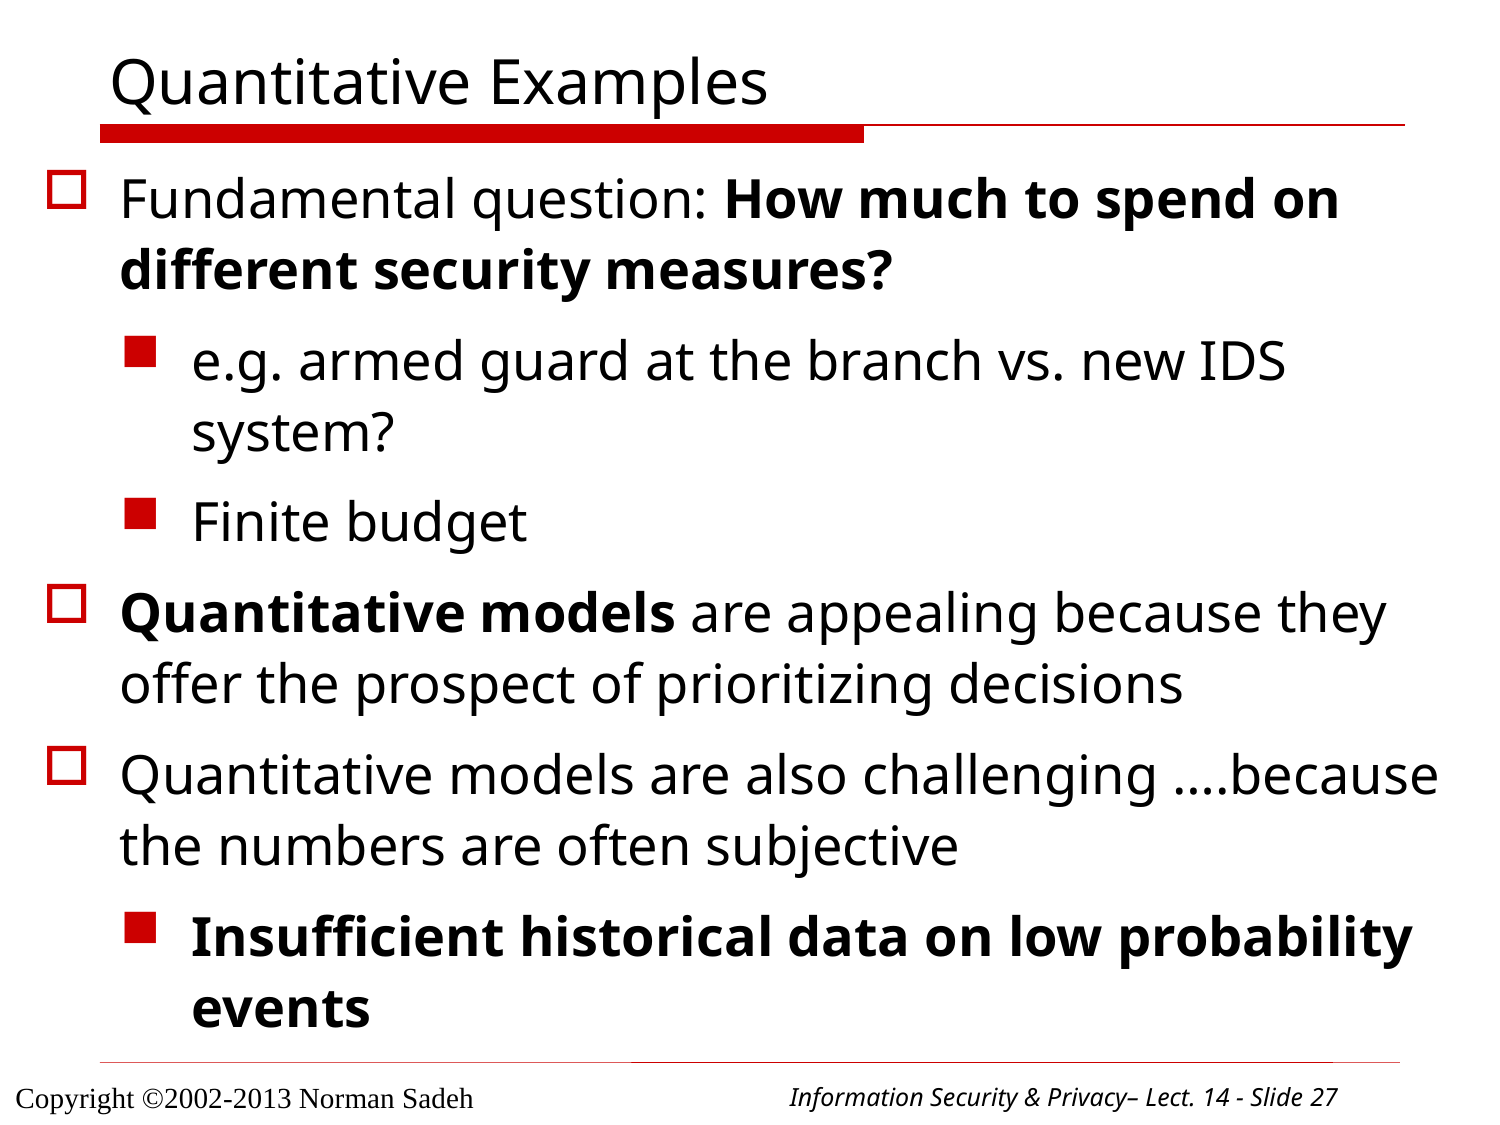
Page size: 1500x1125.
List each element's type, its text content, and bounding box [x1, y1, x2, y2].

list Fundamental question: How much to spend on different security measures? e.g. armed guard at the branch vs. new IDS system? Finite budget Quantitative models are appealing because they offer the prospect of prioritizing decisions Quantitative models are also challenging ….because the numbers are often subjective Insufficient historical data on low probability events [27, 149, 1473, 988]
title Quantitative Examples [93, 24, 1407, 126]
